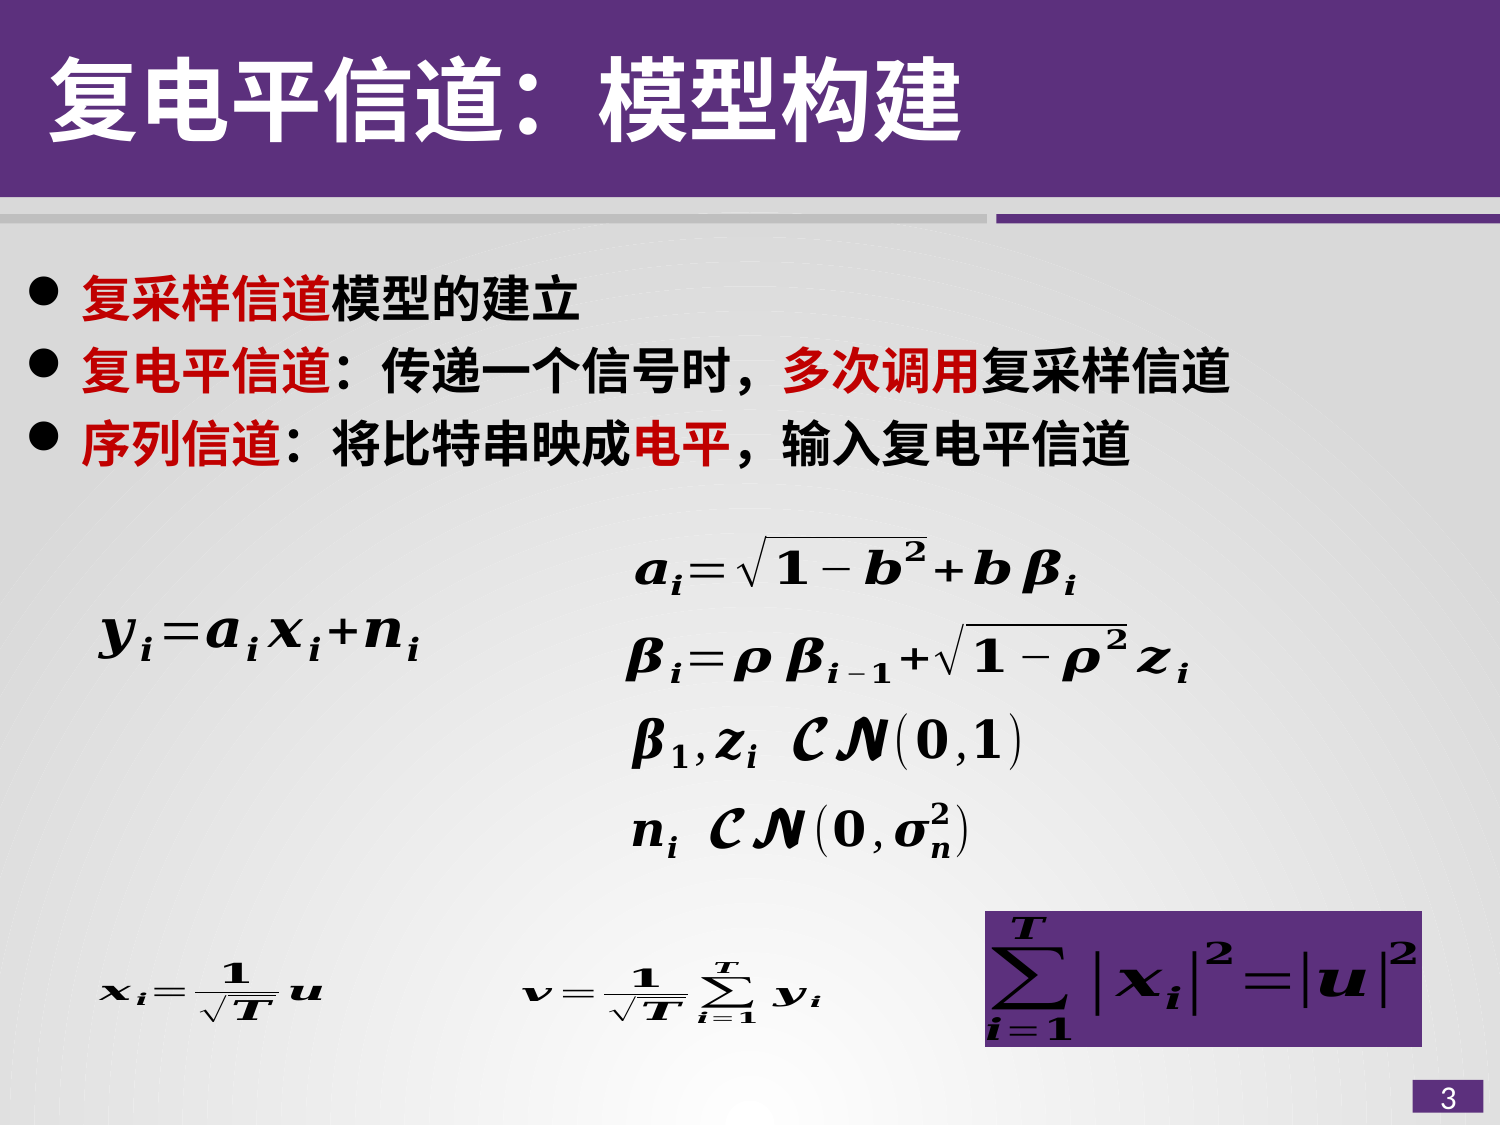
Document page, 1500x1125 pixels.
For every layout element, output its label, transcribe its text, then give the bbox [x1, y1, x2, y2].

text_box 复采样信道模型的建立 复电平信道：传递一个信号时，多次调用复采样信道 序列信道：将比特串映成电平，输入复电平信道 [10, 259, 1483, 480]
text_box [0, 0, 1500, 198]
text_box 复电平信道：模型构建 [32, 35, 980, 161]
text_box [0, 214, 1500, 224]
